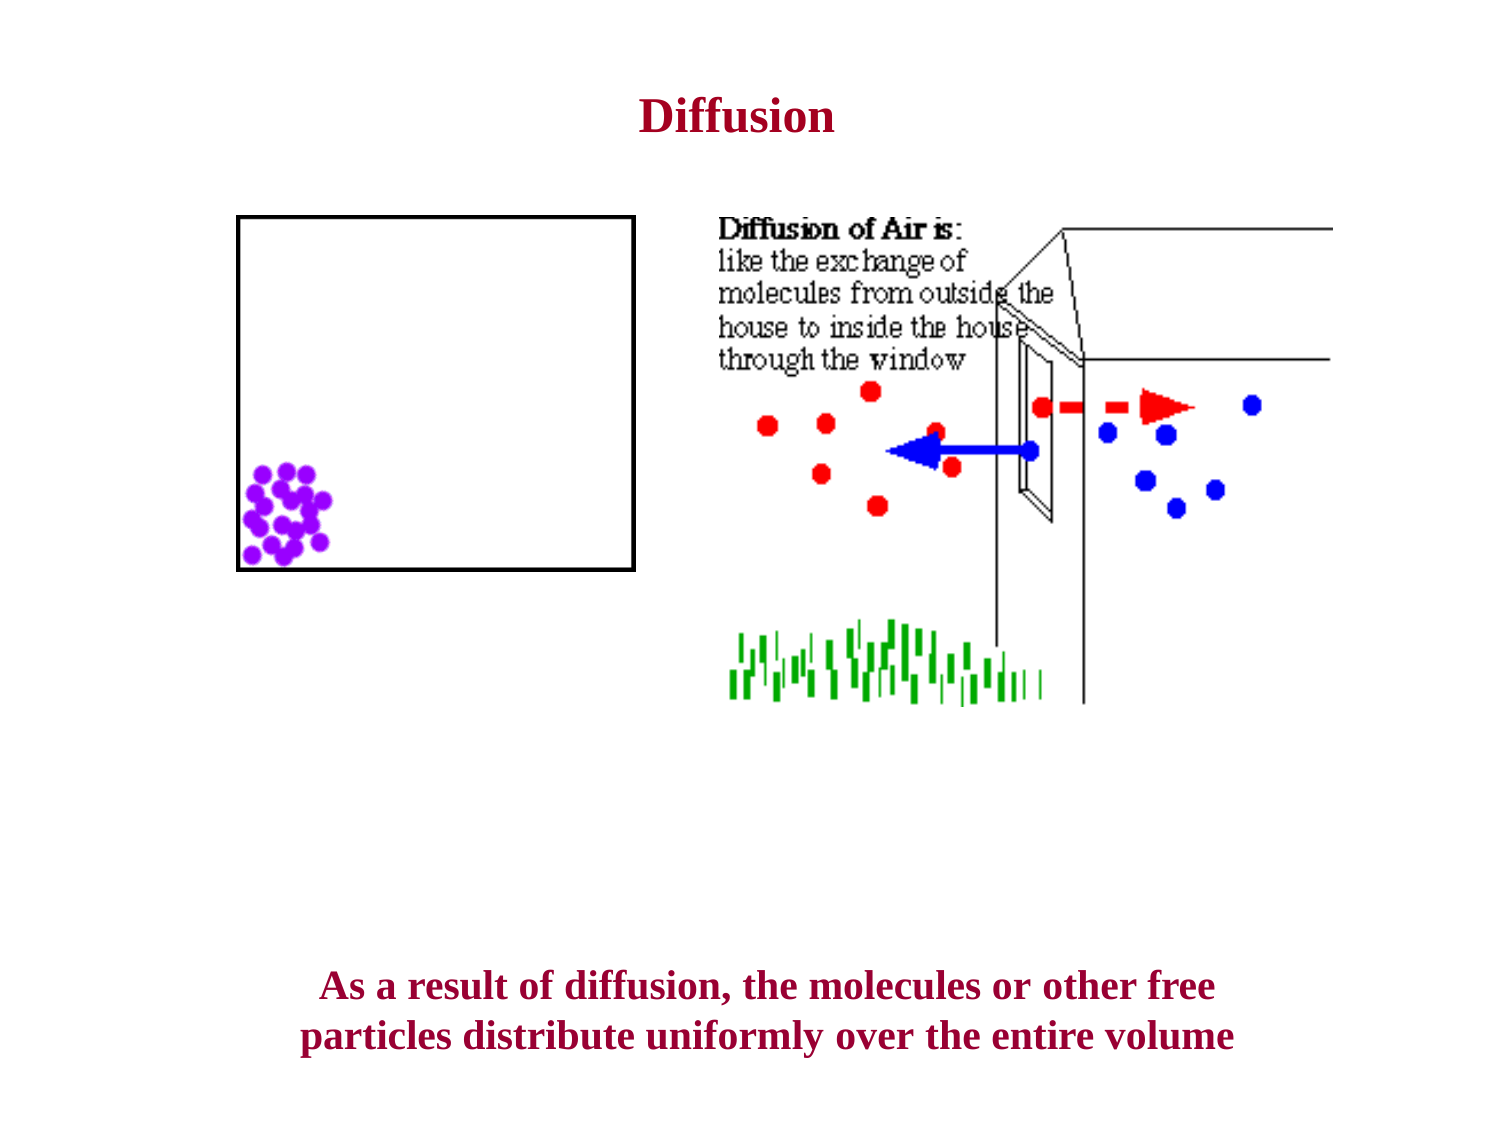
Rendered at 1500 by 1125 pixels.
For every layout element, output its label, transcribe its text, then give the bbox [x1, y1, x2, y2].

text_box As a result of diffusion, the molecules or other free particles distribute uniformly over the entire volume [297, 955, 1240, 1058]
picture [719, 216, 1334, 708]
picture [236, 215, 636, 572]
title Diffusion [636, 80, 839, 271]
